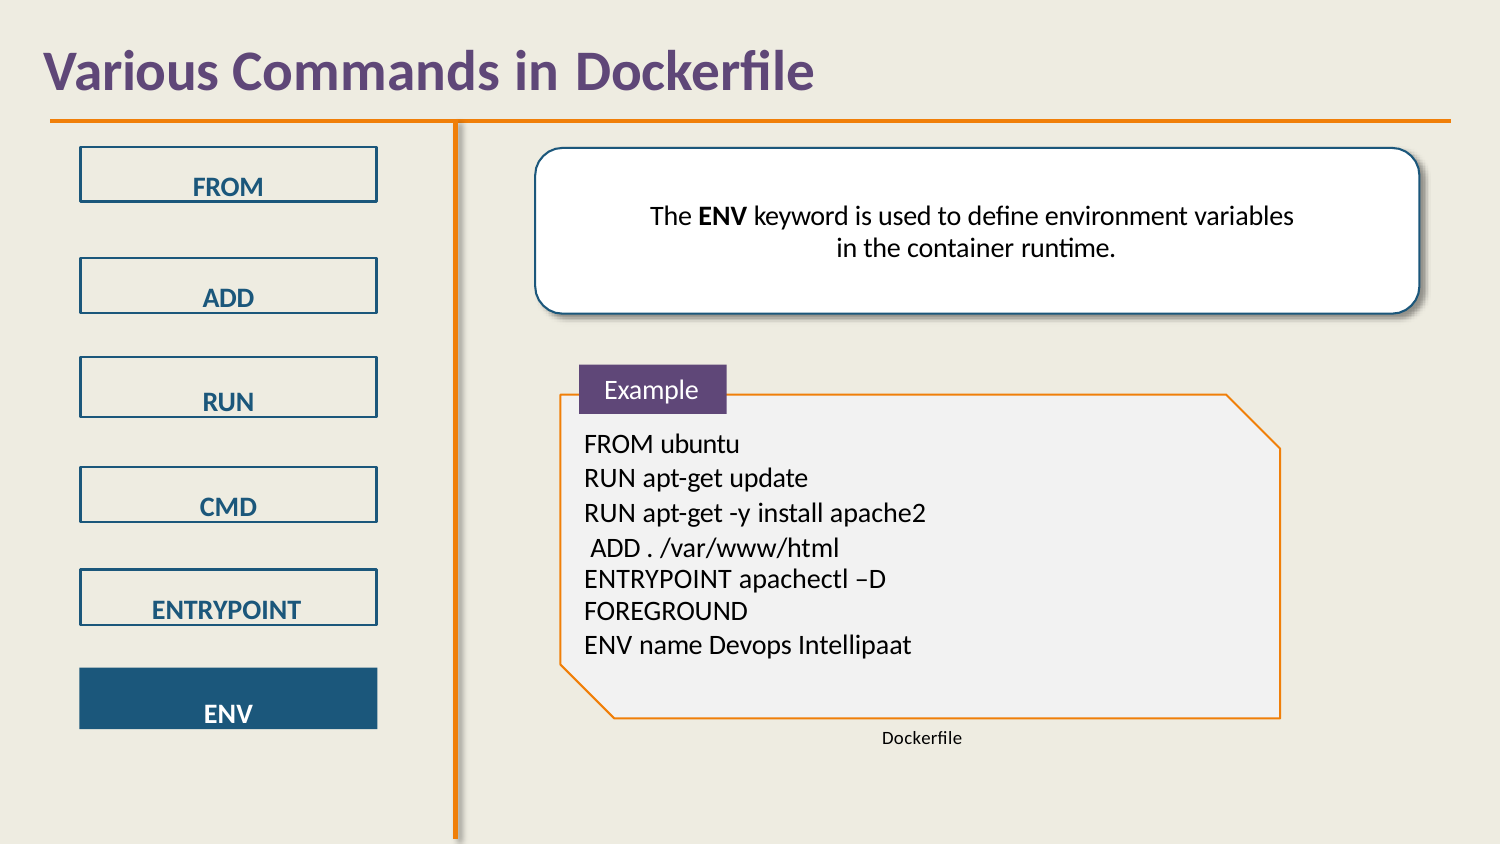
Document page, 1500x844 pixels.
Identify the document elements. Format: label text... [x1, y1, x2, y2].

text_box [579, 364, 727, 414]
text_box [446, 112, 474, 844]
text_box ENTRYPOINT [80, 569, 377, 625]
text_box [560, 394, 1281, 719]
text_box ENV [79, 667, 378, 730]
text_box FROM ubuntu RUN apt-get update RUN apt-get -y install apache2 ADD . /var/www/html ENTRYPOINT apachectl –D FOREGROUND ENV name Devops Intellipaat [582, 424, 1062, 661]
text_box The ENV keyword is used to define environment variables in the container runtime. [648, 193, 1309, 264]
text_box [535, 147, 1420, 314]
title Various Commands in Dockerfile [41, 30, 827, 174]
text_box ADD [80, 258, 377, 313]
text_box Dockerfile [879, 723, 967, 749]
text_box CMD [80, 466, 377, 522]
text_box FROM [80, 146, 377, 202]
text_box RUN [80, 357, 377, 418]
text_box [531, 145, 1432, 327]
text_box Example [602, 369, 703, 406]
